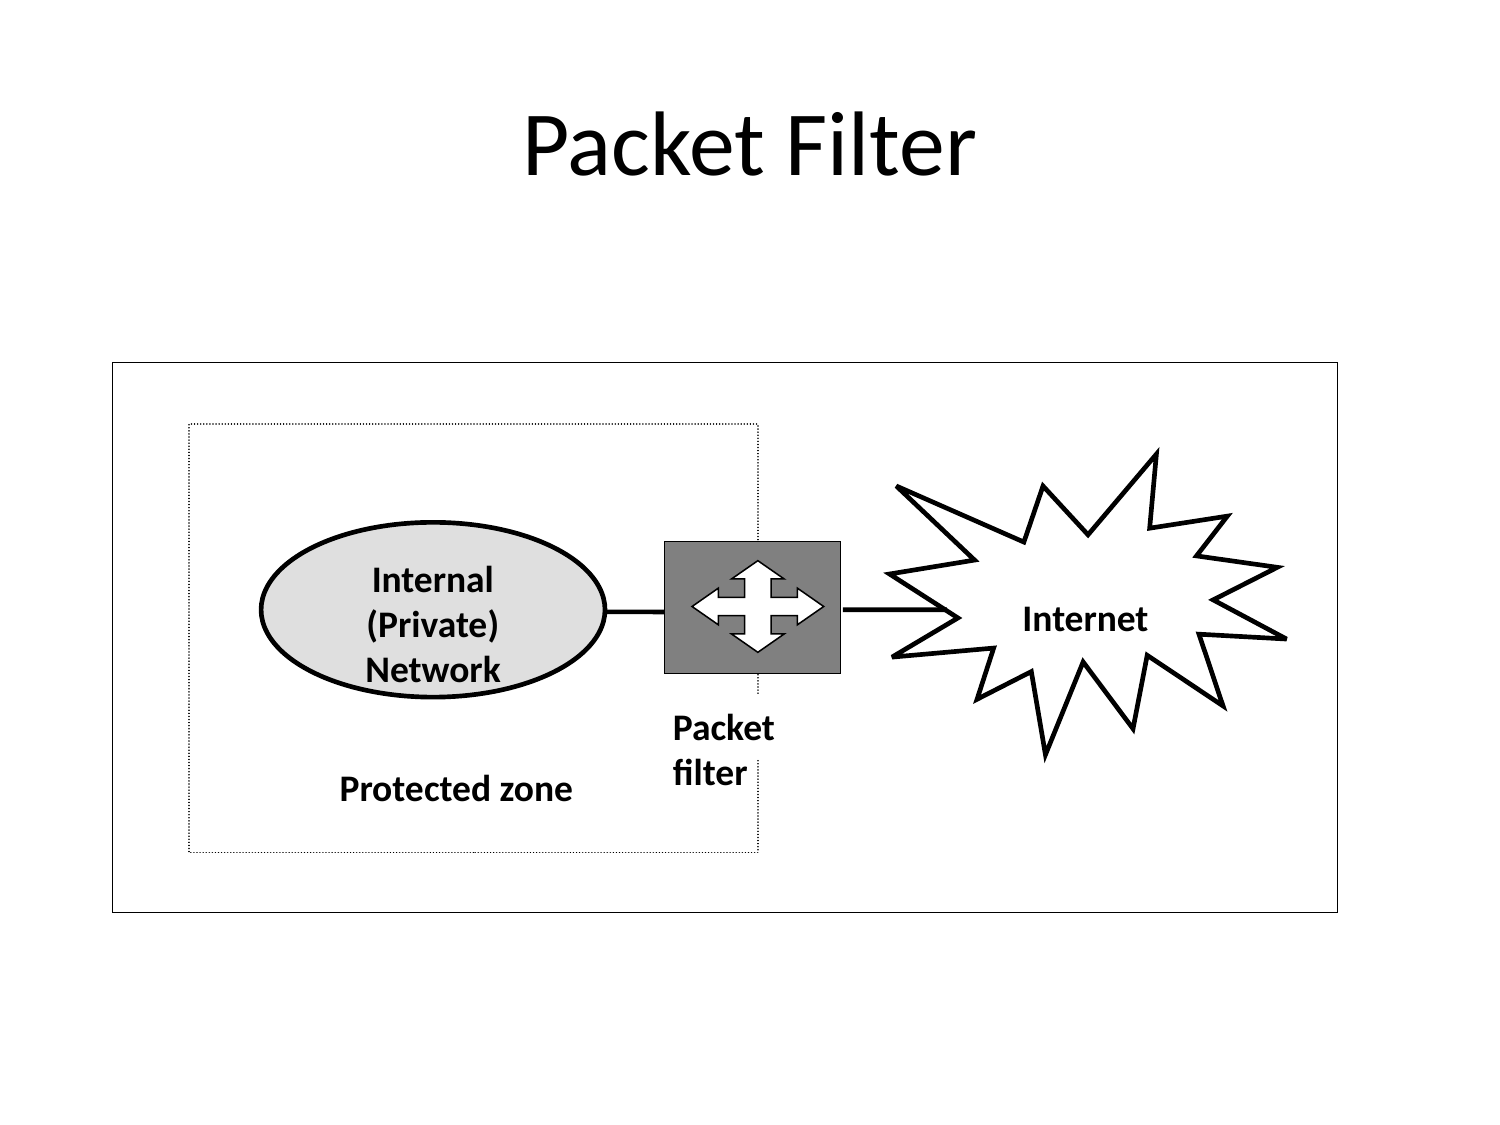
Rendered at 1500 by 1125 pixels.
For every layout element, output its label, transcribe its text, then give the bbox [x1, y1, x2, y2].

title Packet Filter [75, 45, 1425, 233]
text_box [112, 362, 1338, 913]
